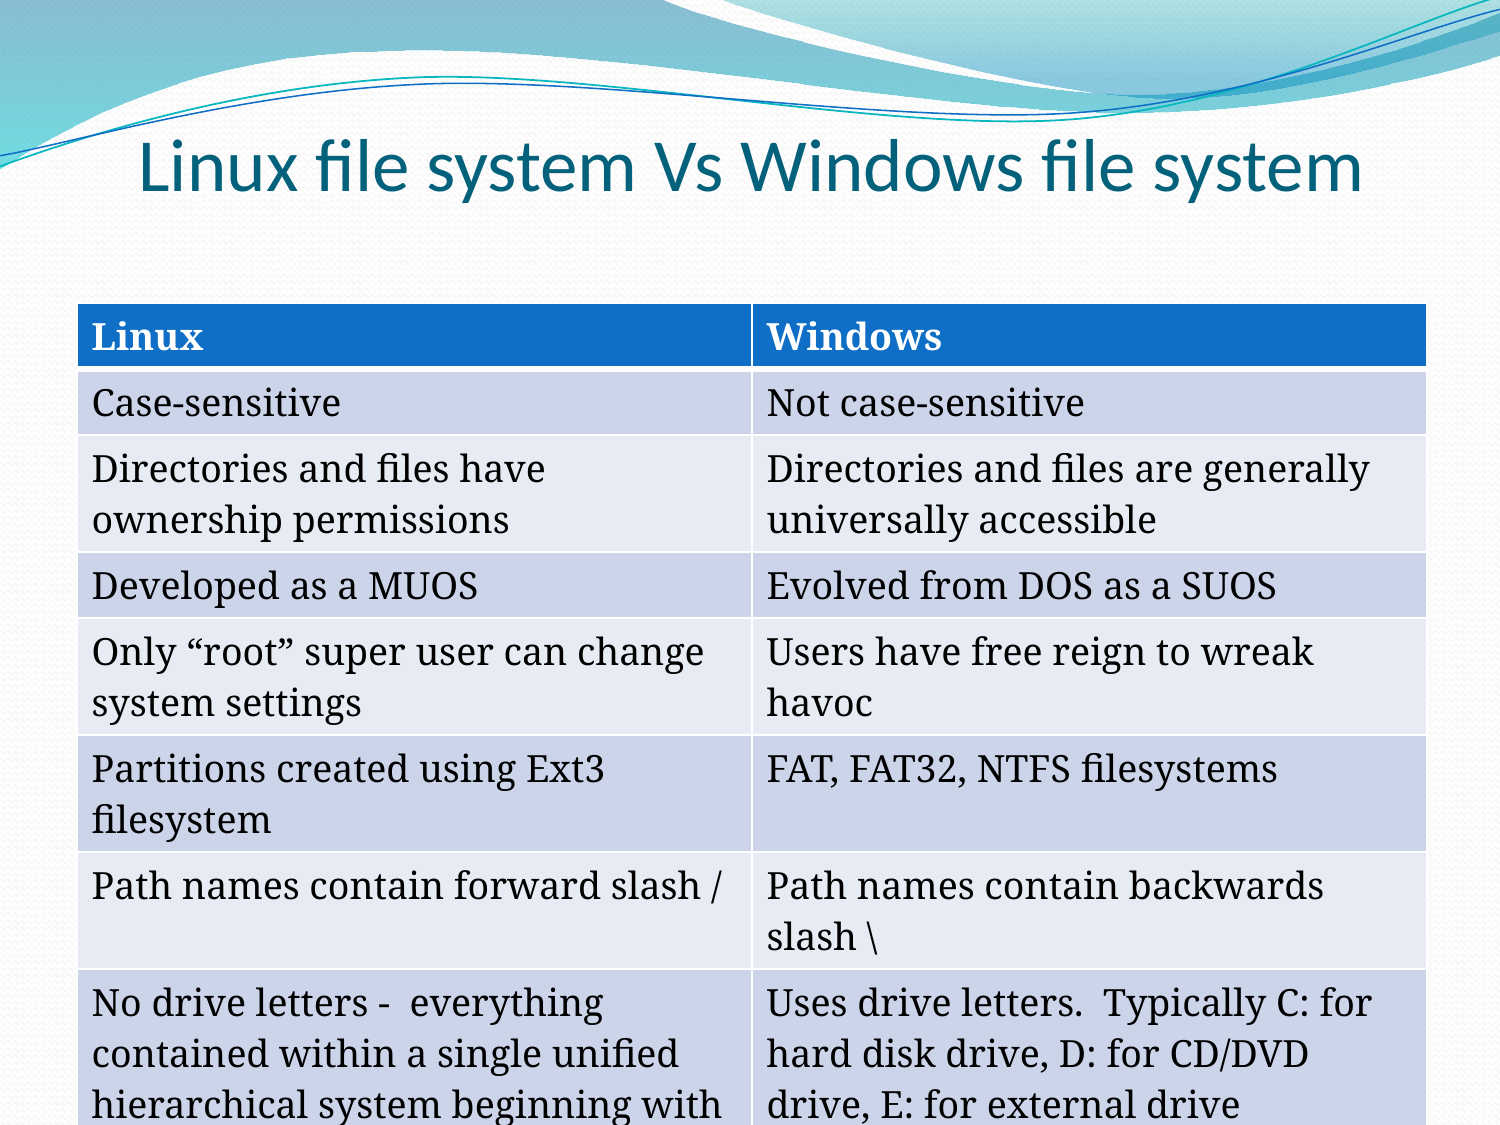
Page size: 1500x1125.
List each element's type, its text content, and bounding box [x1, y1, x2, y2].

table_cell Partitions created using Ext3 filesystem [78, 736, 751, 851]
title Linux file system Vs Windows file system [76, 90, 1427, 207]
table_cell Users have free reign to wreak havoc [753, 619, 1426, 734]
table_cell FAT, FAT32, NTFS filesystems [753, 736, 1426, 851]
table_cell Path names contain backwards slash \ [753, 853, 1426, 968]
table_cell Directories and files have ownership permissions [78, 436, 751, 551]
table_cell No drive letters - everything contained within a single unified hierarchical system beginning with root directory (/) [78, 970, 751, 1125]
table_cell Only “root” super user can change system settings [78, 619, 751, 734]
table_cell Directories and files are generally universally accessible [753, 436, 1426, 551]
table_cell Evolved from DOS as a SUOS [753, 553, 1426, 617]
table_cell Case-sensitive [78, 372, 751, 434]
table_cell Not case-sensitive [753, 372, 1426, 434]
table_header Linux [78, 304, 751, 366]
table_cell Uses drive letters. Typically C: for hard disk drive, D: for CD/DVD drive, E: for external drive [753, 970, 1426, 1125]
table_cell Developed as a MUOS [78, 553, 751, 617]
table_cell Path names contain forward slash / [78, 853, 751, 968]
table_header Windows [753, 304, 1426, 366]
